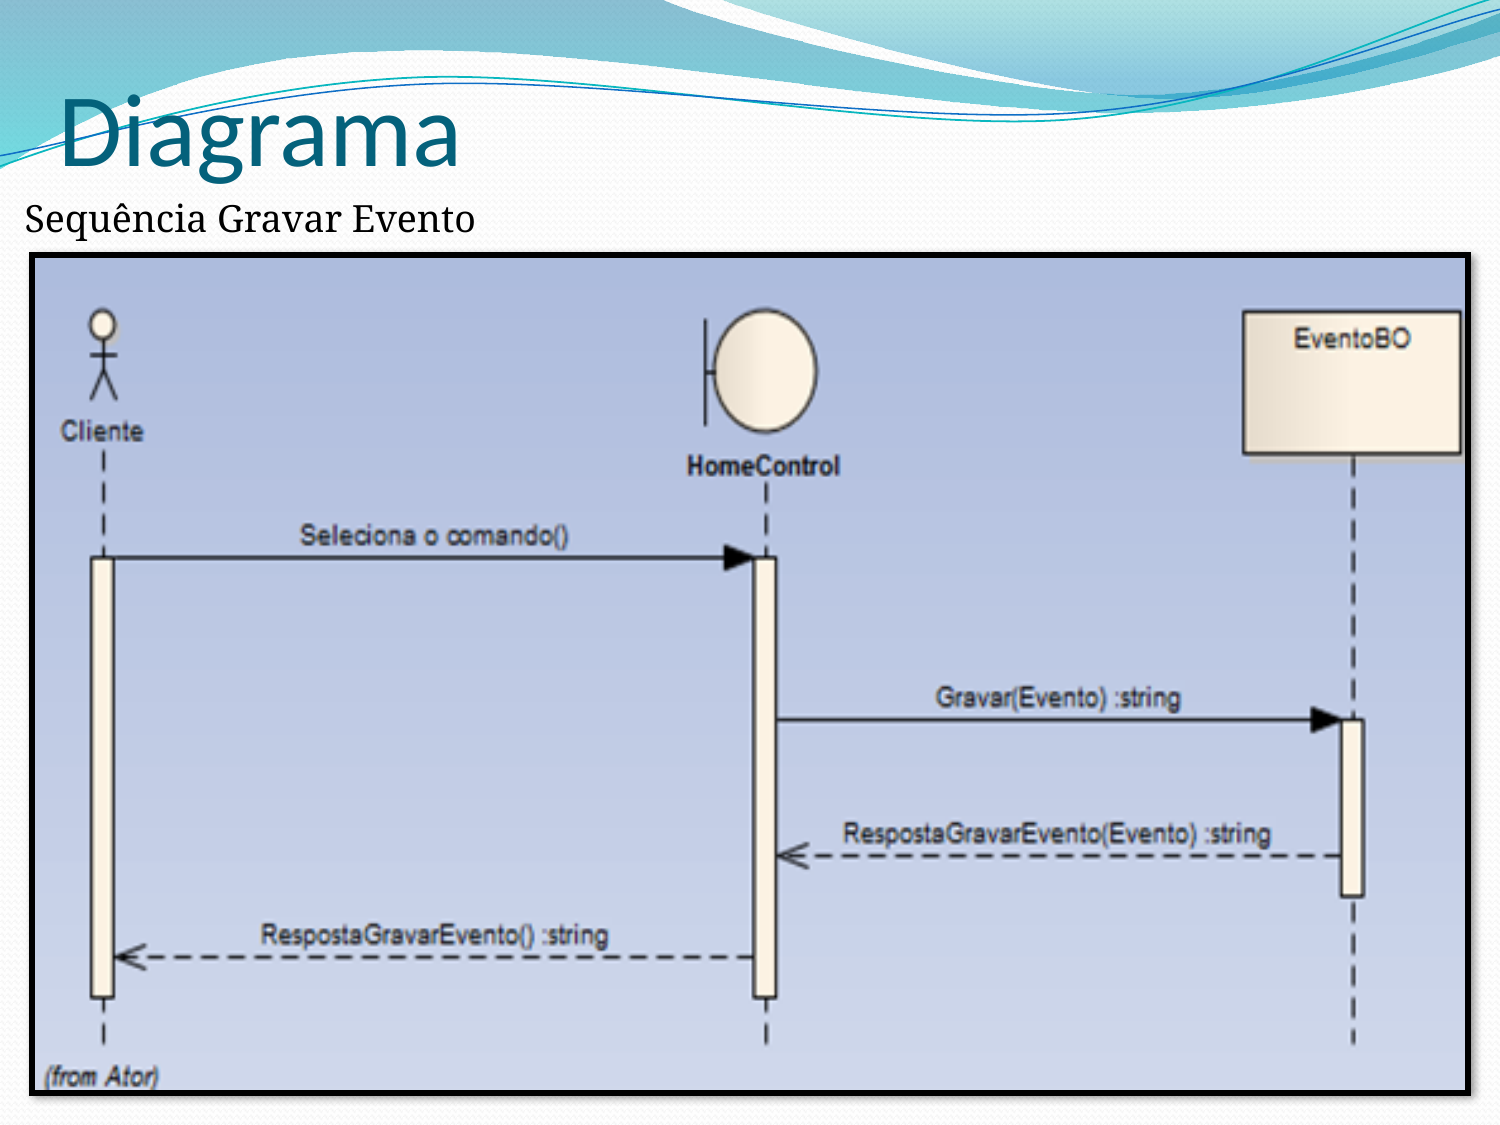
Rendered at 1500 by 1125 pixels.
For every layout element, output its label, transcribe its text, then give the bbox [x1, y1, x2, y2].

picture [34, 257, 1466, 1091]
title Diagrama [58, 0, 1409, 188]
text_box Sequência Gravar Evento [0, 187, 680, 248]
